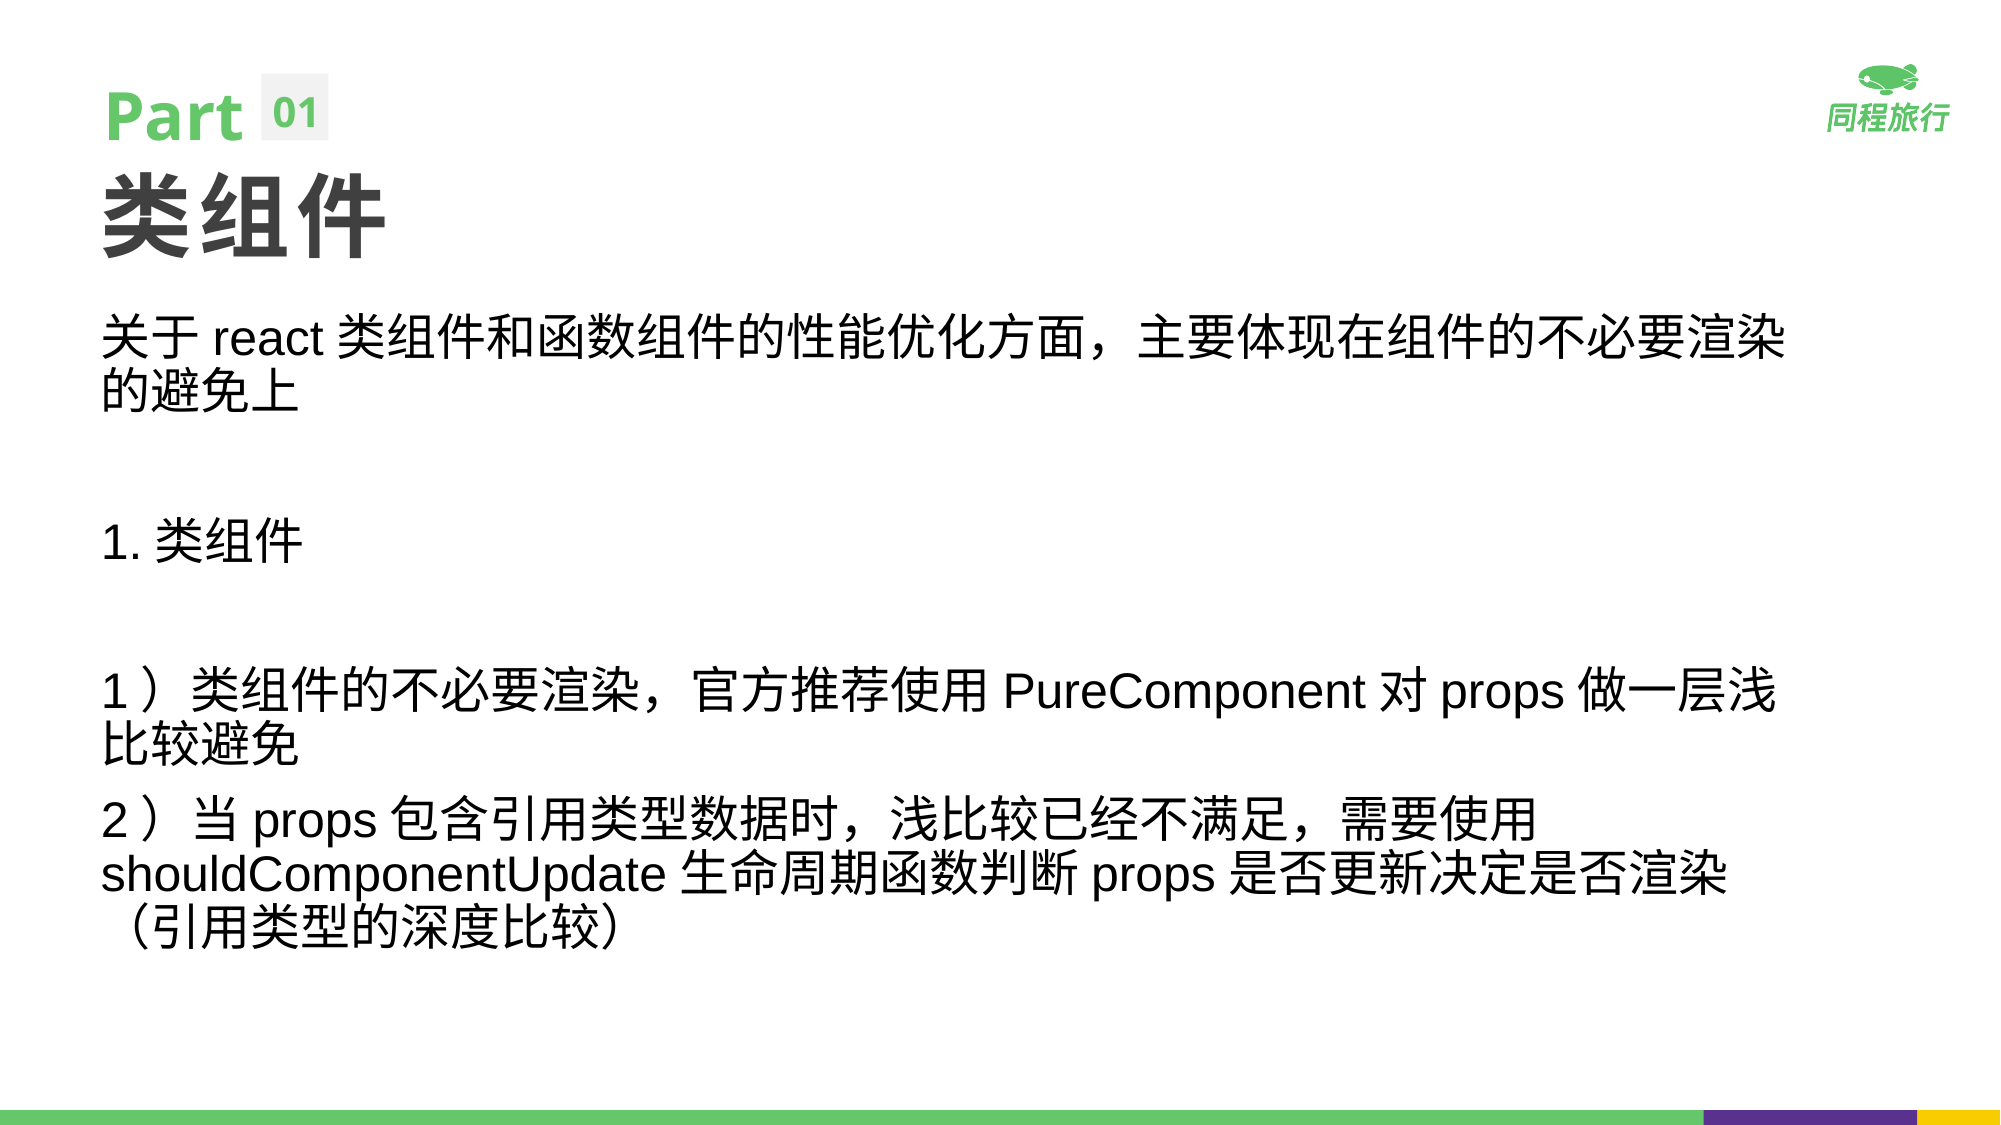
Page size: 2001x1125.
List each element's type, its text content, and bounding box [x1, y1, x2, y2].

text_box 关于react类组件和函数组件的性能优化方面，主要体现在组件的不必要渲染的避免上 1.类组件 1）类组件的不必要渲染，官方推荐使用PureComponent对props做一层浅比较避免 2）当props包含引用类型数据时，浅比较已经不满足，需要使用shouldComponentUpdate生命周期函数判断props是否更新决定是否渲染（引用类型的深度比较） [86, 304, 1811, 1019]
text_box 类组件 [86, 151, 1207, 277]
text_box [267, 73, 329, 78]
picture [1827, 64, 1950, 132]
text_box Part [81, 65, 267, 161]
text_box 01 [267, 78, 344, 143]
